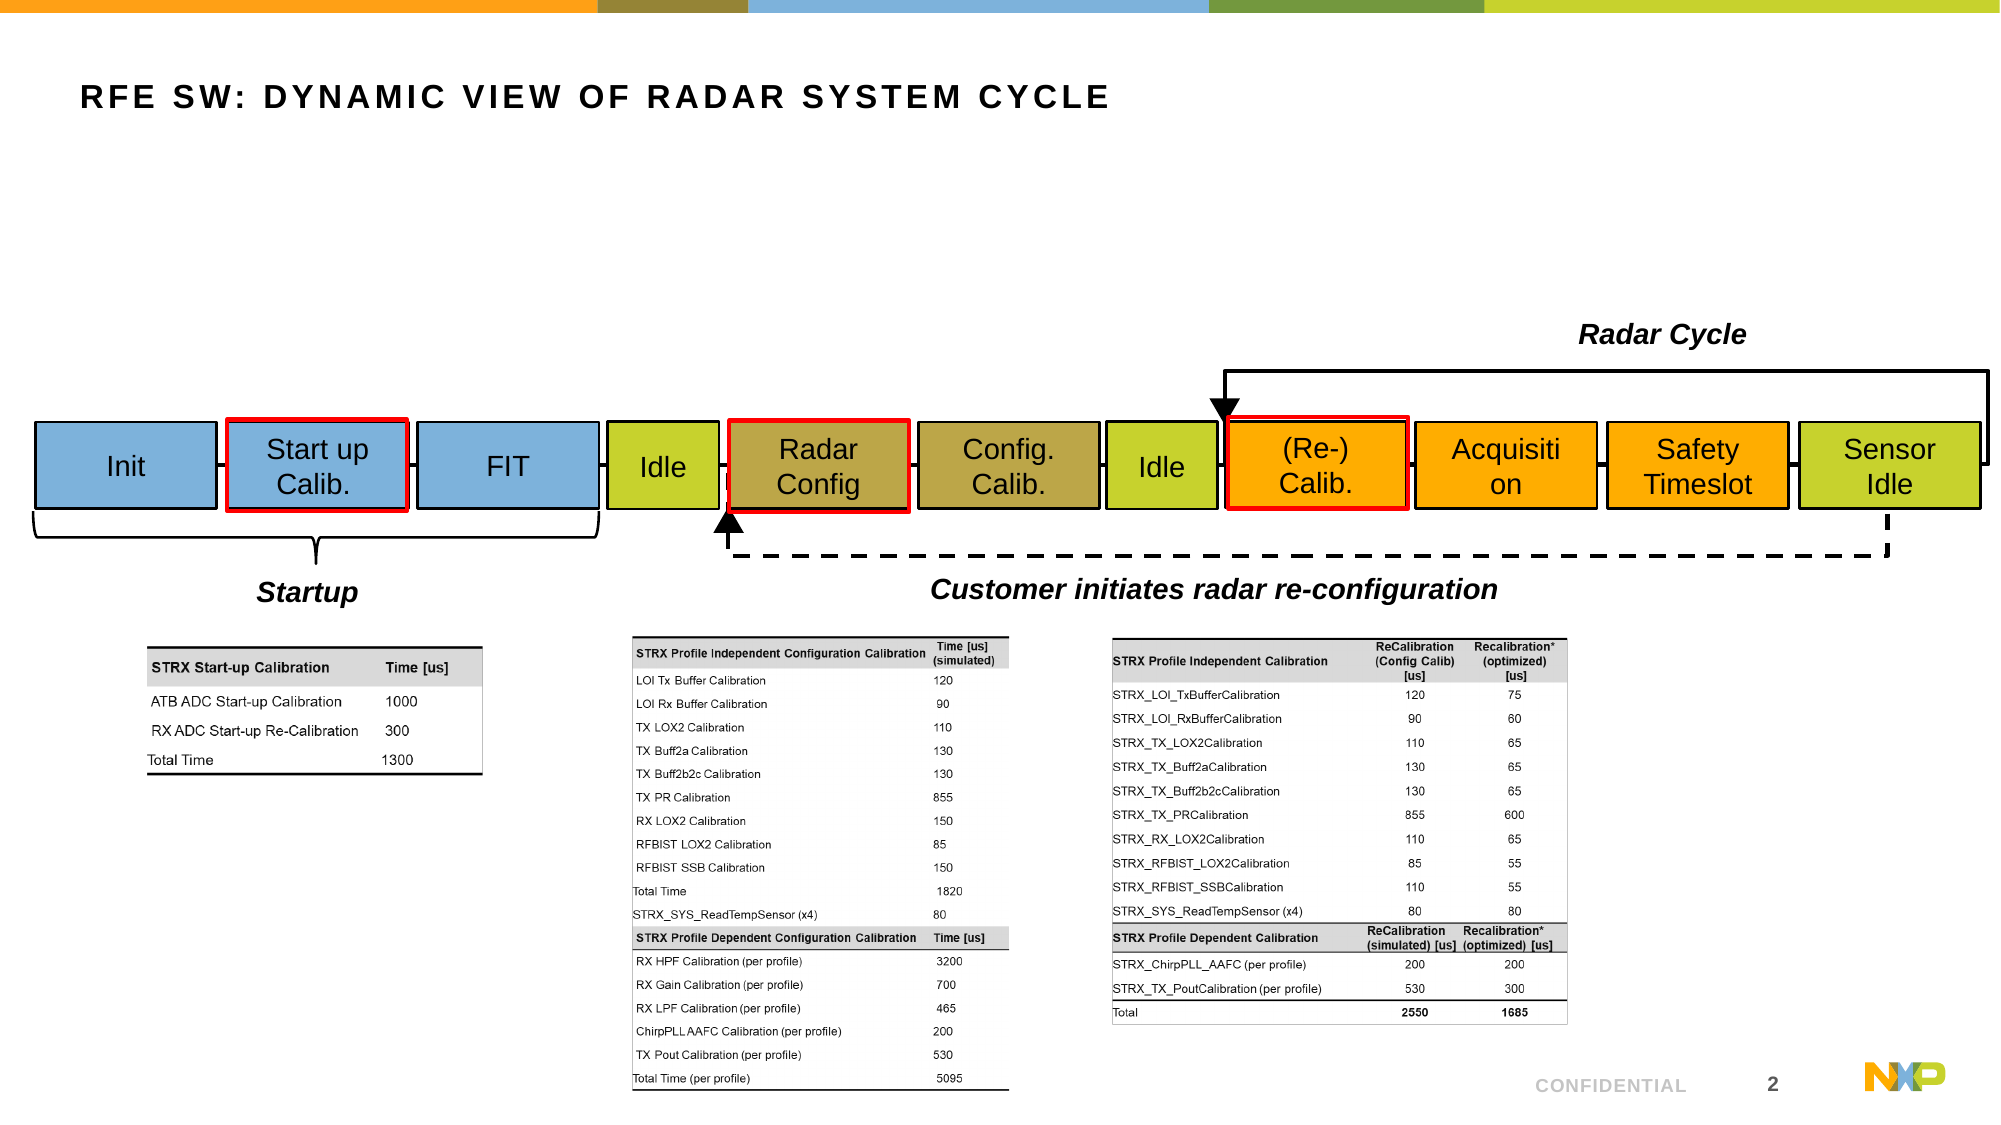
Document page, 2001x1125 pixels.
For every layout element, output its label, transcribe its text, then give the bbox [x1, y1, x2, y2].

picture [1112, 635, 1568, 1027]
picture [147, 646, 484, 777]
picture [632, 635, 1010, 1093]
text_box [32, 307, 1989, 650]
title RFE SW: Dynamic View of Radar System Cycle [64, 67, 1940, 176]
